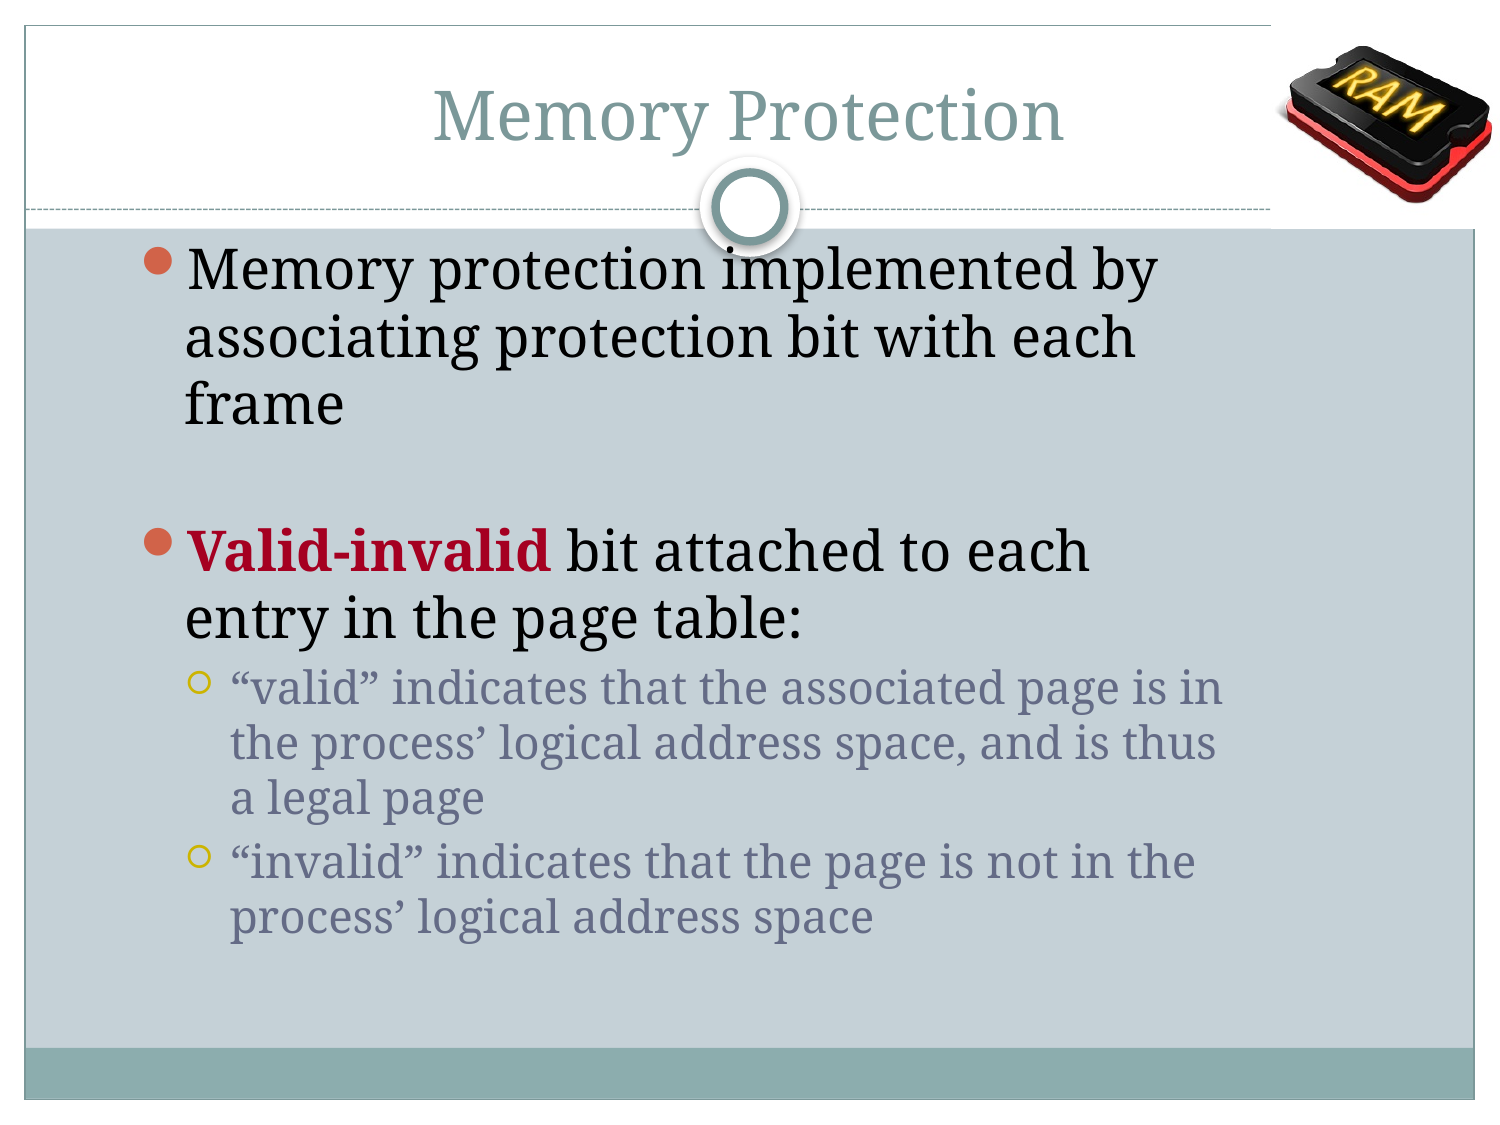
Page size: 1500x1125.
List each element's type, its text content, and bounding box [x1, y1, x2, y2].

list Memory protection implemented by associating protection bit with each frame Valid-invalid bit attached to each entry in the page table: “valid” indicates that the associated page is in the process’ logical address space, and is thus a legal page “invalid” indicates that the page is not in the process’ logical address space [124, 225, 1253, 960]
title Memory Protection [49, 37, 1450, 163]
picture [1271, 0, 1500, 229]
